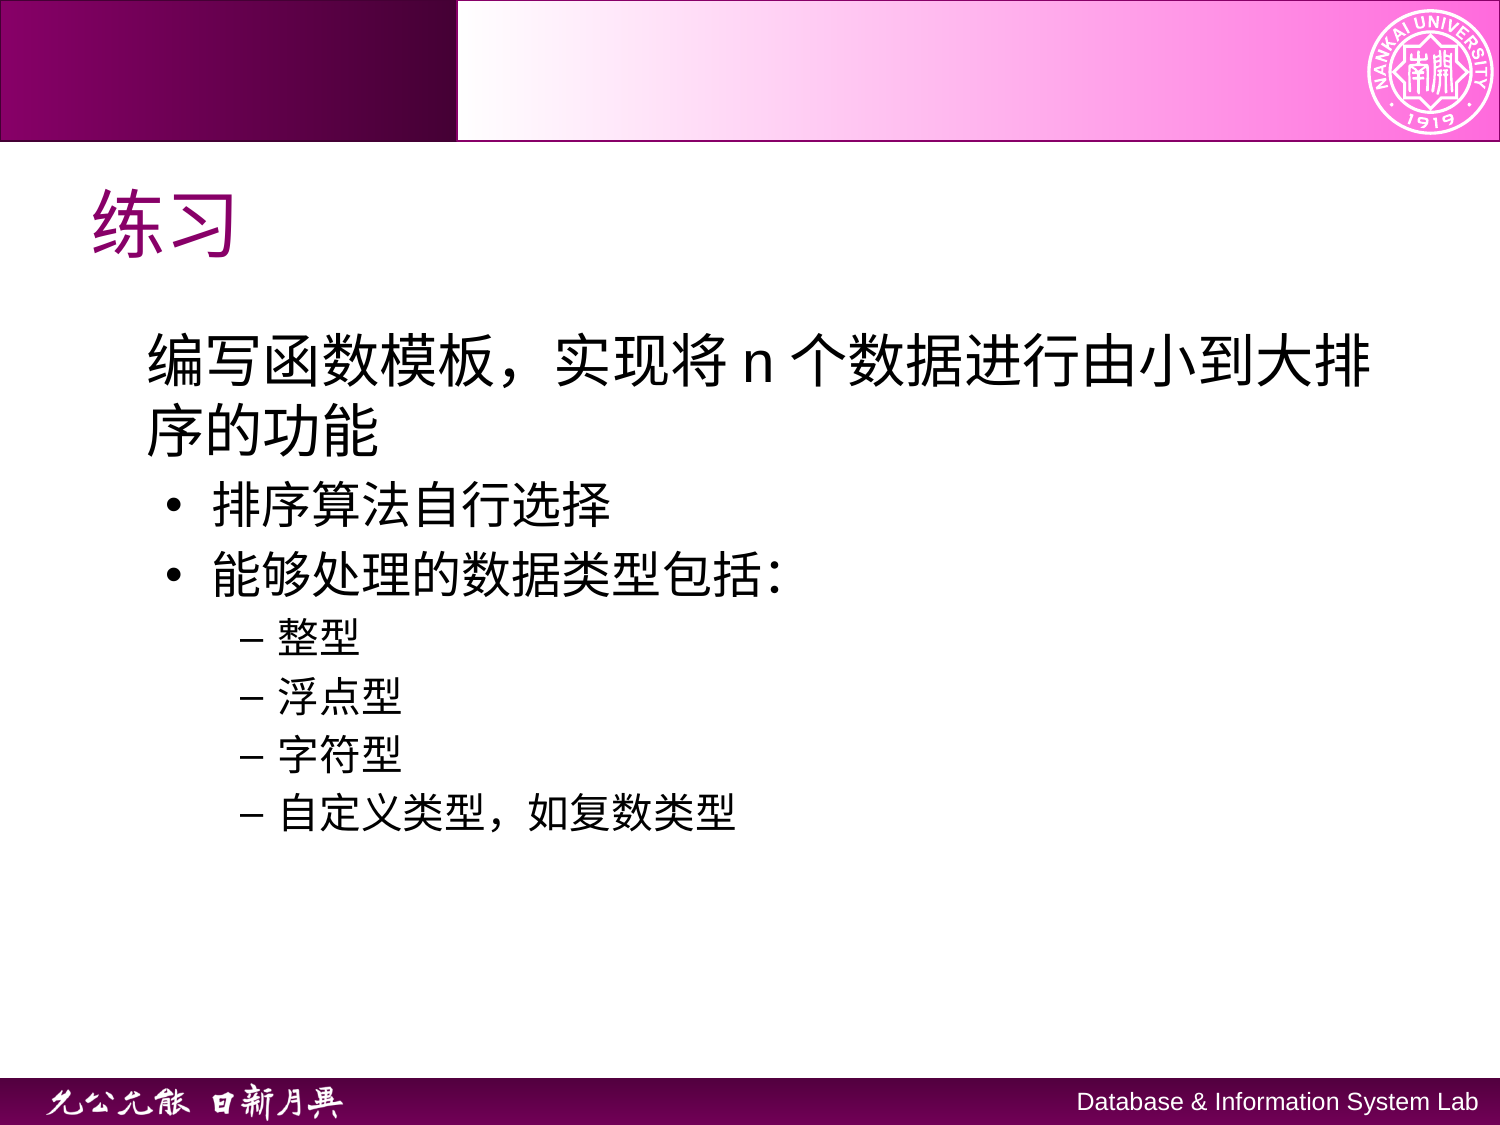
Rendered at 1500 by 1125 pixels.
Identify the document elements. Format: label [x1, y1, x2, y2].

list [74, 316, 1426, 1055]
title [74, 163, 1426, 282]
picture [35, 1081, 356, 1122]
